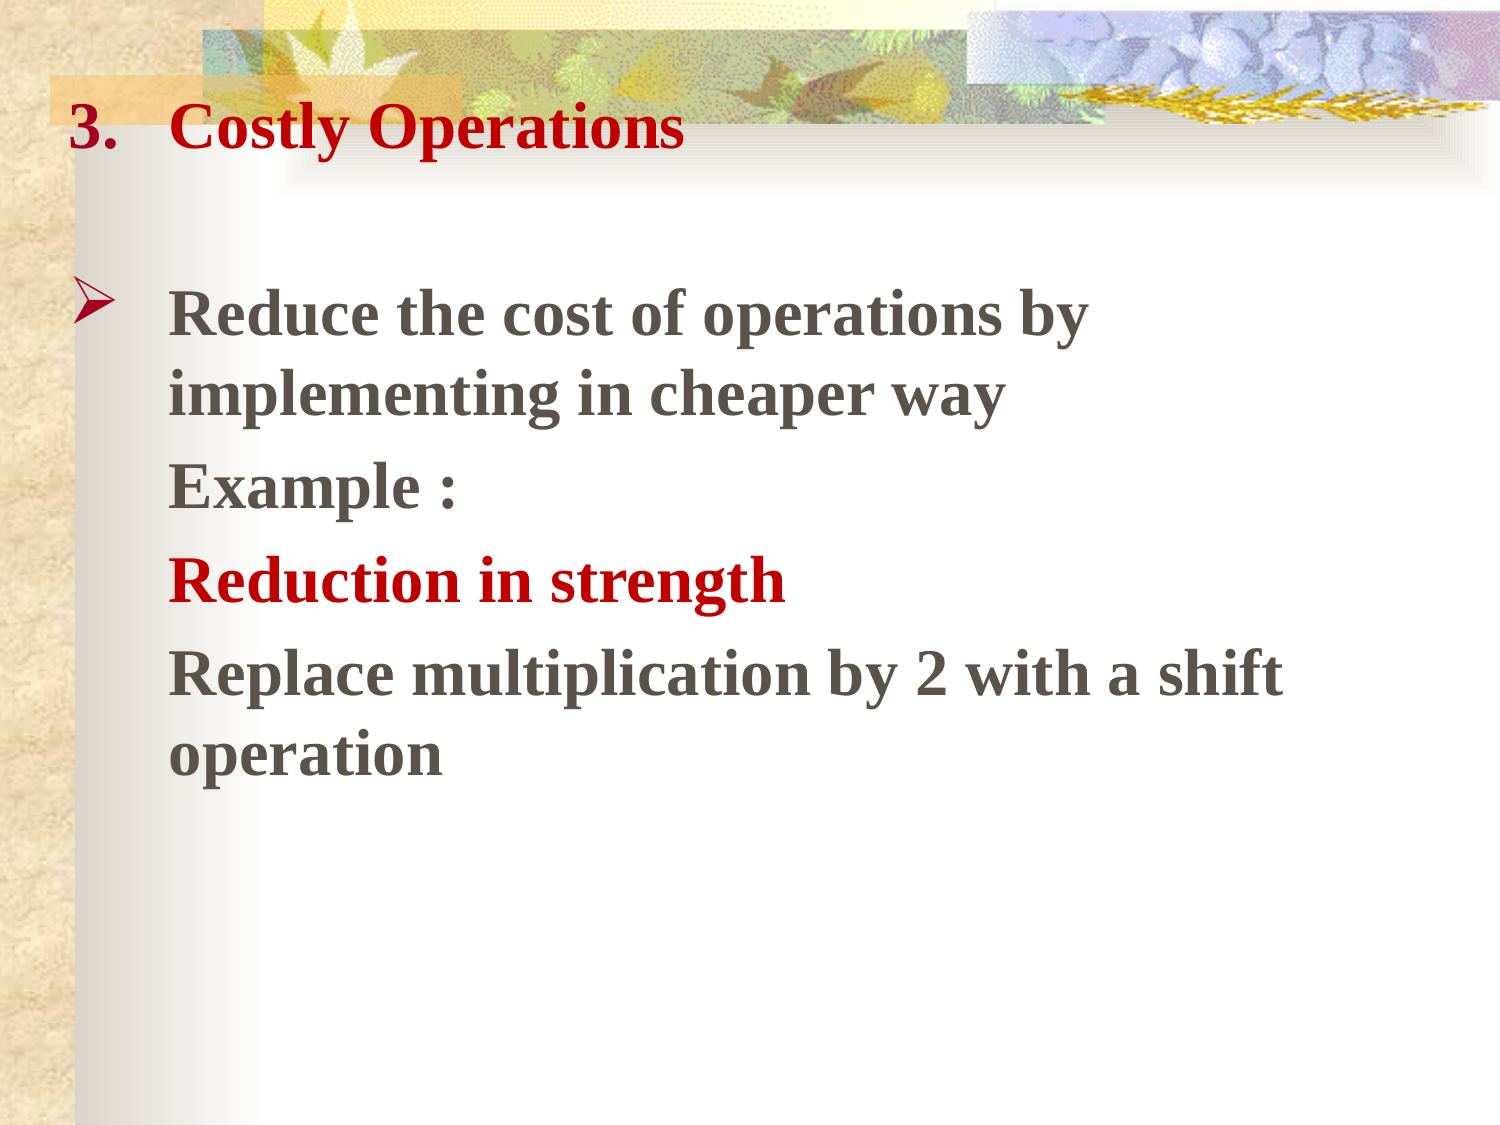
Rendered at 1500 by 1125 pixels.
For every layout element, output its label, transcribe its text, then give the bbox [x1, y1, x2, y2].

picture [0, 0, 1500, 1125]
list Costly Operations Reduce the cost of operations by implementing in cheaper way Example : Reduction in strength Replace multiplication by 2 with a shift operation [53, 74, 1401, 982]
